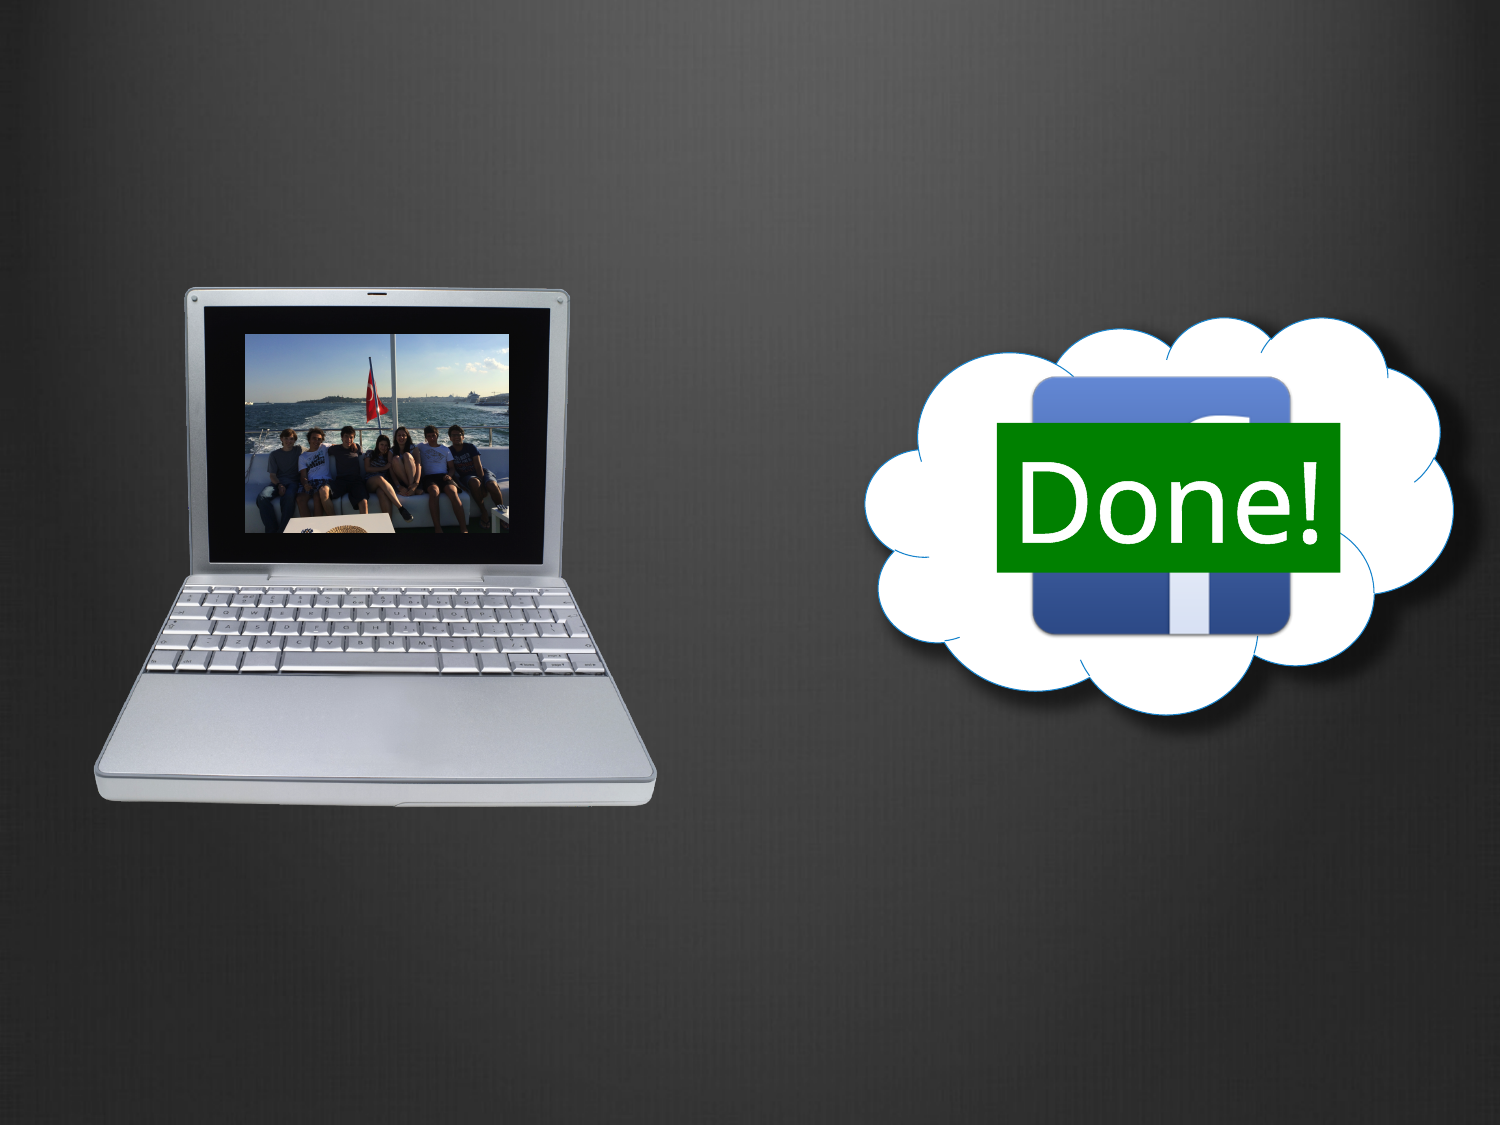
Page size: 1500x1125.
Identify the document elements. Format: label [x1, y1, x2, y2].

text_box [864, 353, 993, 684]
text_box [1180, 317, 1269, 335]
picture [83, 276, 667, 817]
picture [997, 341, 1326, 670]
text_box [1088, 328, 1152, 335]
text_box [1112, 700, 1220, 716]
text_box [1274, 317, 1454, 641]
